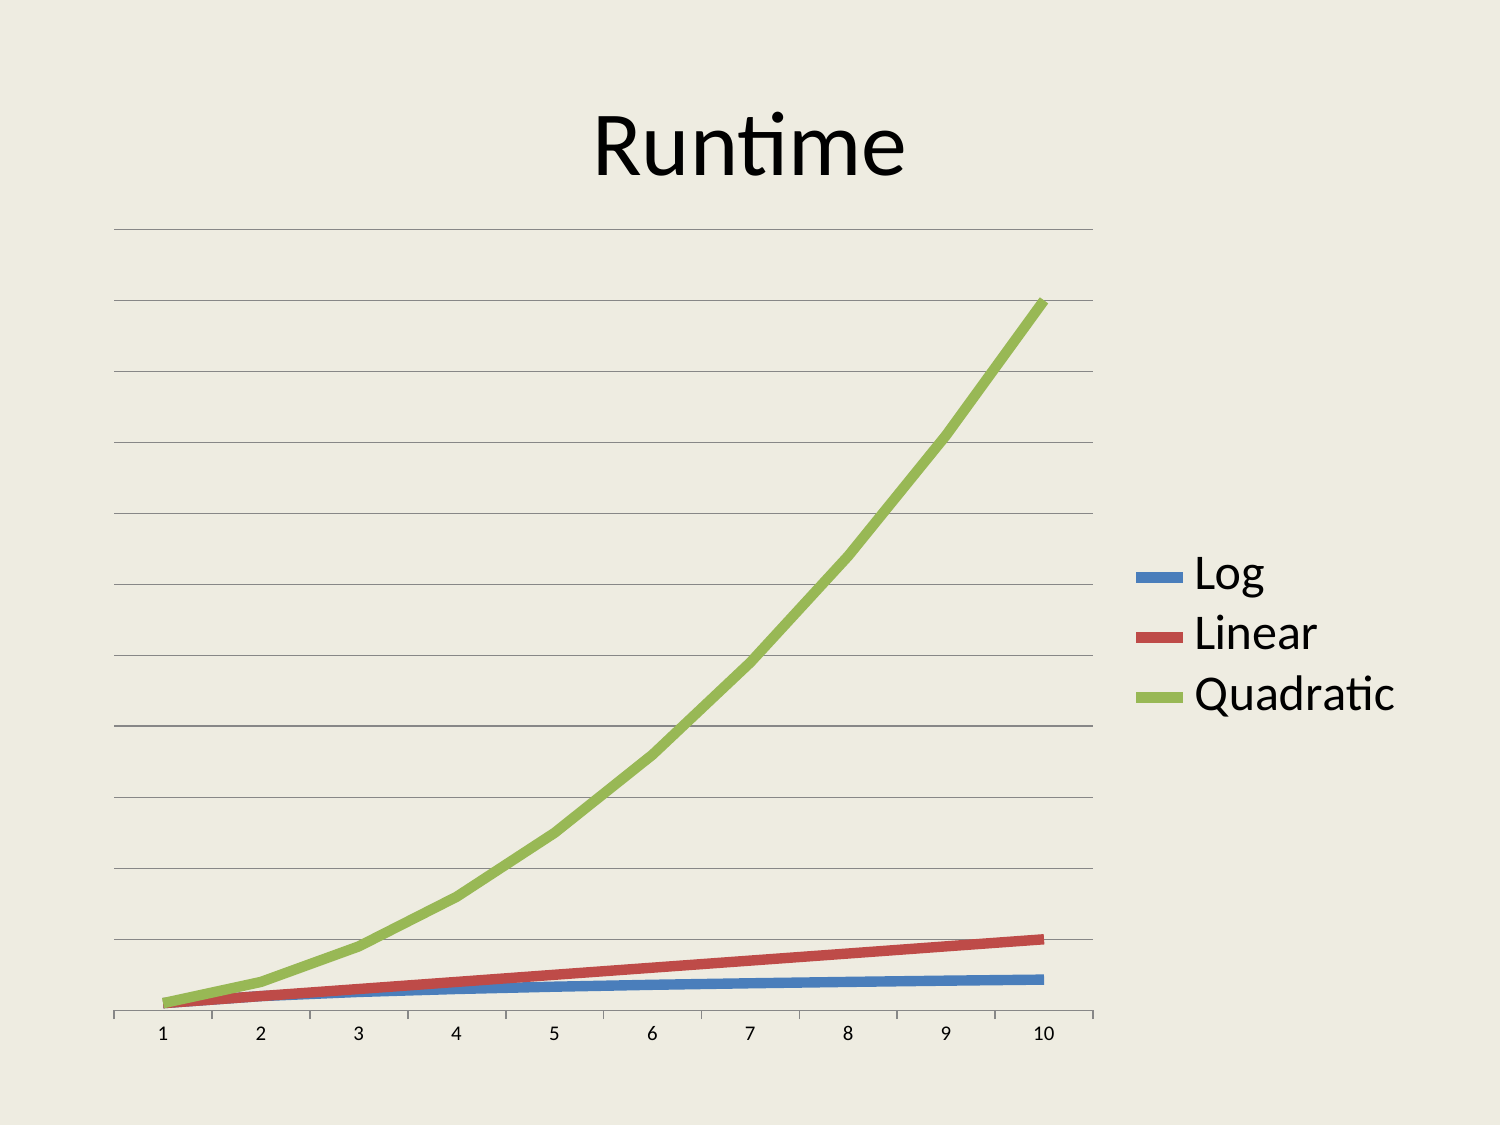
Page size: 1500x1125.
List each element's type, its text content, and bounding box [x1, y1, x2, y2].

chart [87, 212, 1426, 1063]
title Runtime [75, 45, 1425, 233]
